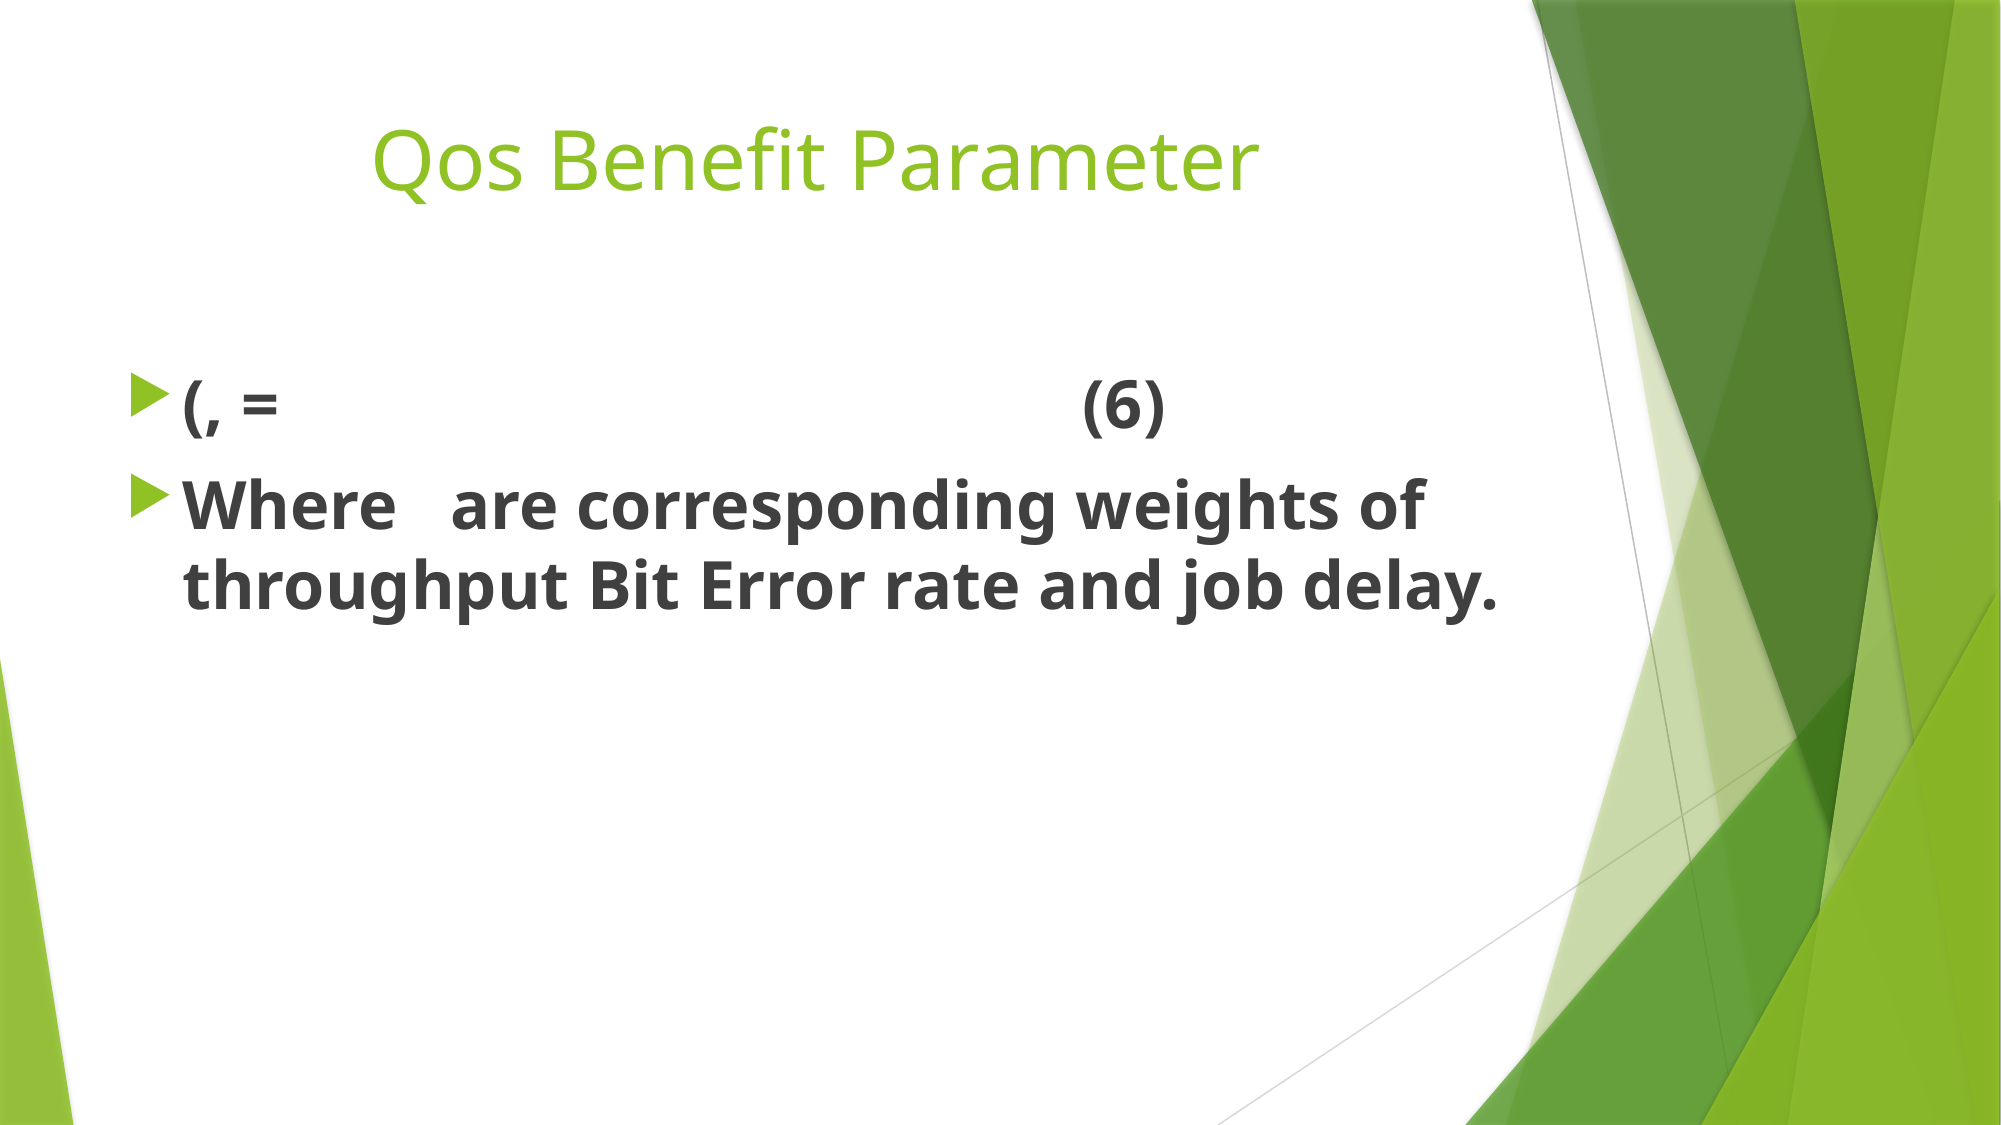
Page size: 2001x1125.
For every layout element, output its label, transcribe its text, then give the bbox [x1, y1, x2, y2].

title Qos Benefit Parameter [111, 99, 1522, 317]
